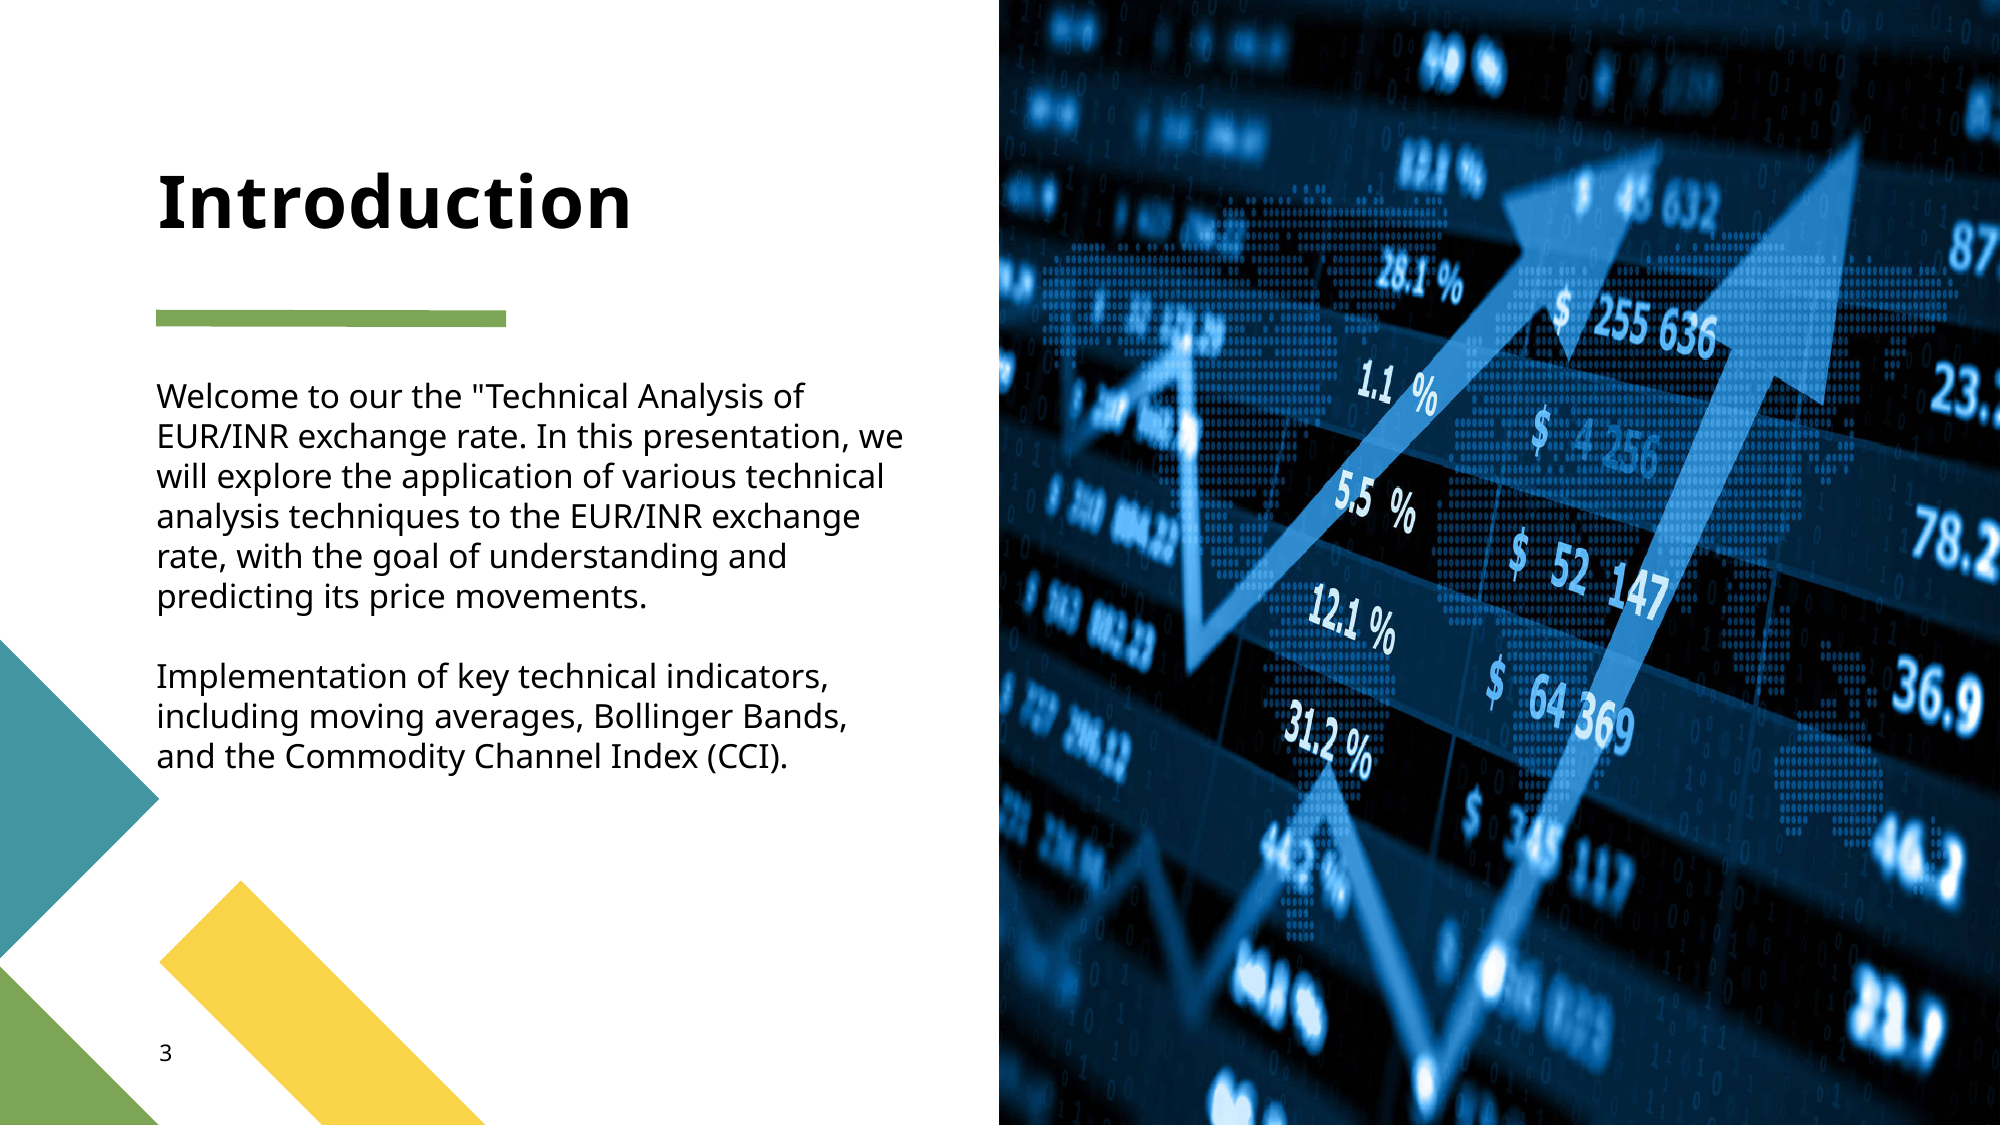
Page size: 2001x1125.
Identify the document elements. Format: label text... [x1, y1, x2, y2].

title Introduction [158, 144, 969, 245]
picture [999, 0, 2000, 1125]
slide_number 3 [159, 1038, 246, 1080]
list Welcome to our the "Technical Analysis of EUR/INR exchange rate. In this presentation, we will explore the application of various technical analysis techniques to the EUR/INR exchange rate, with the goal of understanding and predicting its price movements. Implementation of key technical indicators, including moving averages, Bollinger Bands, and the Commodity Channel Index (CCI). [156, 375, 907, 835]
